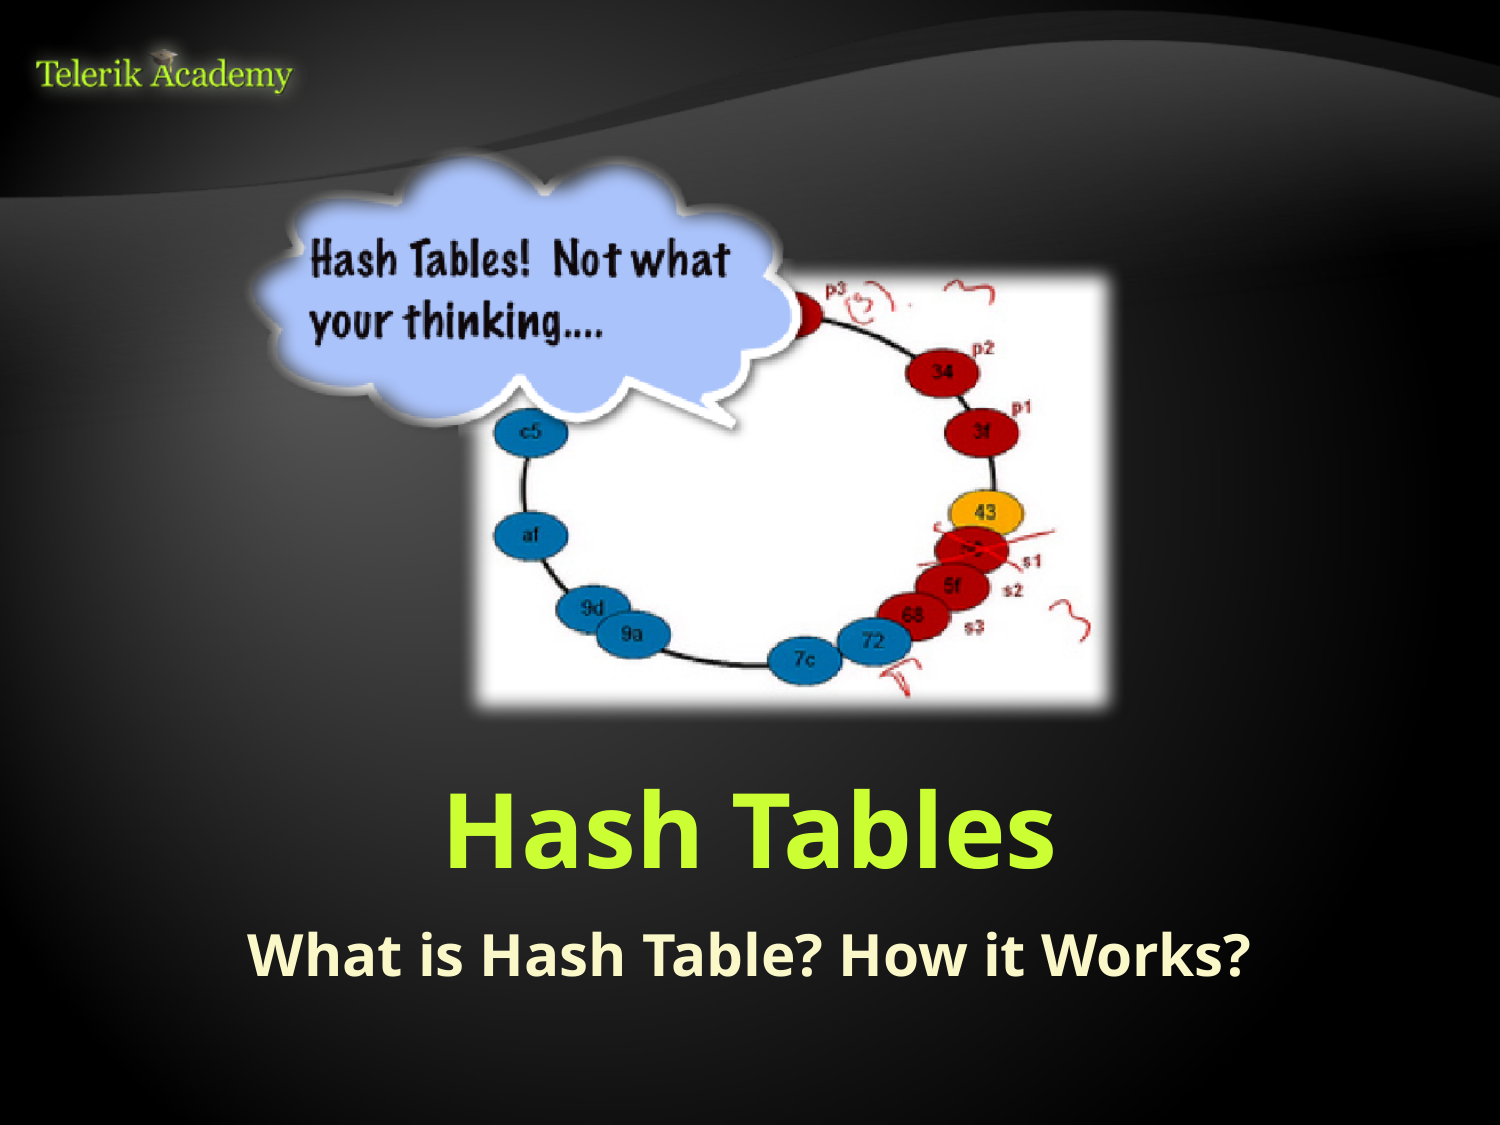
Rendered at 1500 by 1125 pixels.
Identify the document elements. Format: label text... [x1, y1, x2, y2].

title Hash Tables [75, 774, 1425, 888]
picture [0, 0, 1500, 1125]
subtitle What is Hash Table? How it Works? [75, 906, 1425, 1000]
